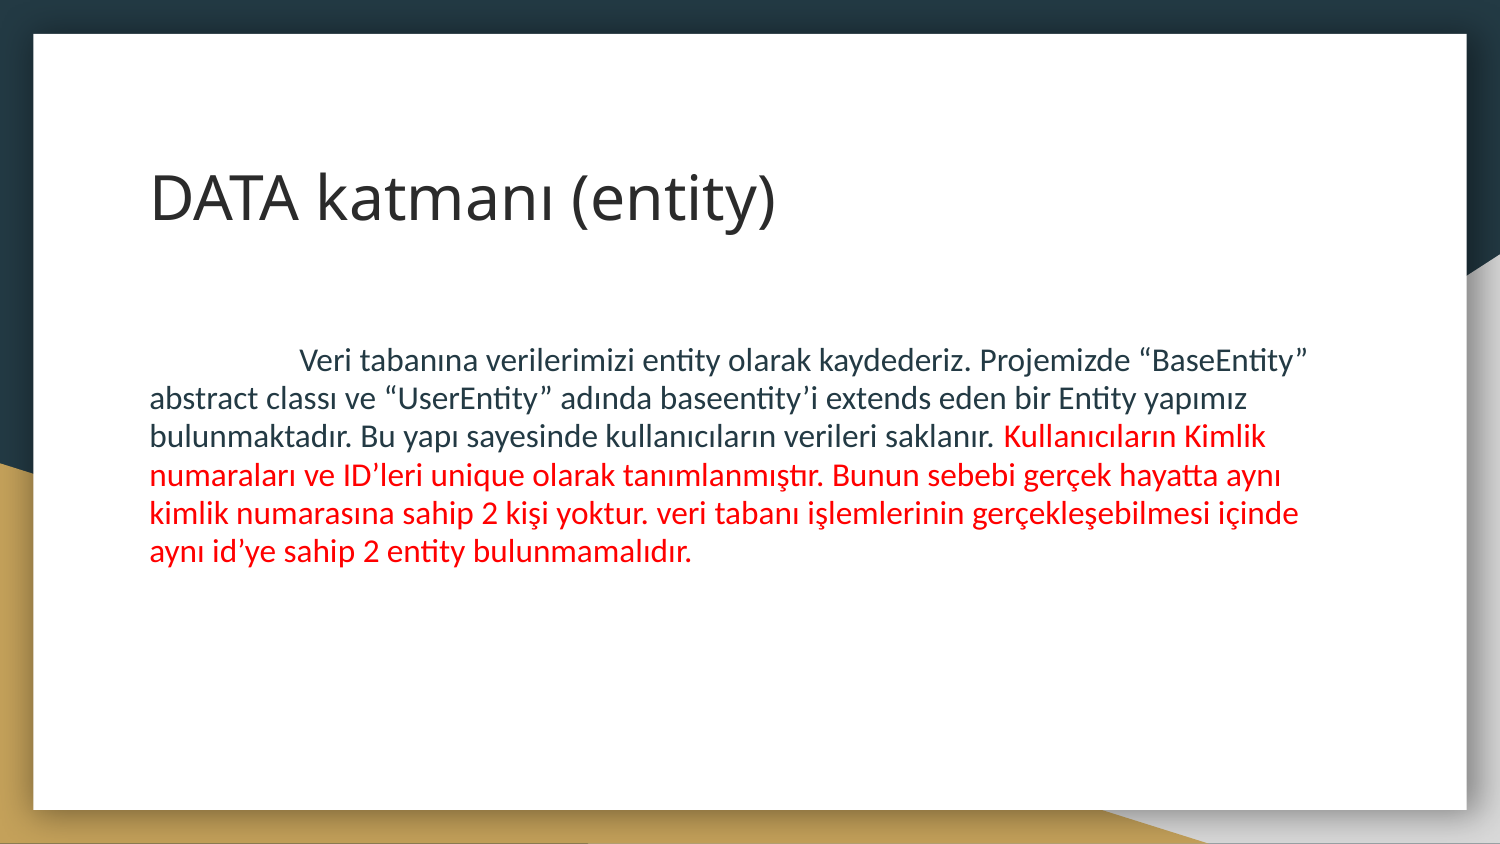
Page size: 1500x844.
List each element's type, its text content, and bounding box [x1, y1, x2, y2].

list Veri tabanına verilerimizi entity olarak kaydederiz. Projemizde “BaseEntity” abstract classı ve “UserEntity” adında baseentity’i extends eden bir Entity yapımız bulunmaktadır. Bu yapı sayesinde kullanıcıların verileri saklanır. Kullanıcıların Kimlik numaraları ve ID’leri unique olarak tanımlanmıştır. Bunun sebebi gerçek hayatta aynı kimlik numarasına sahip 2 kişi yoktur. veri tabanı işlemlerinin gerçekleşebilmesi içinde aynı id’ye sahip 2 entity bulunmamalıdır. [134, 326, 1366, 729]
title DATA katmanı (entity) [134, 138, 1366, 296]
